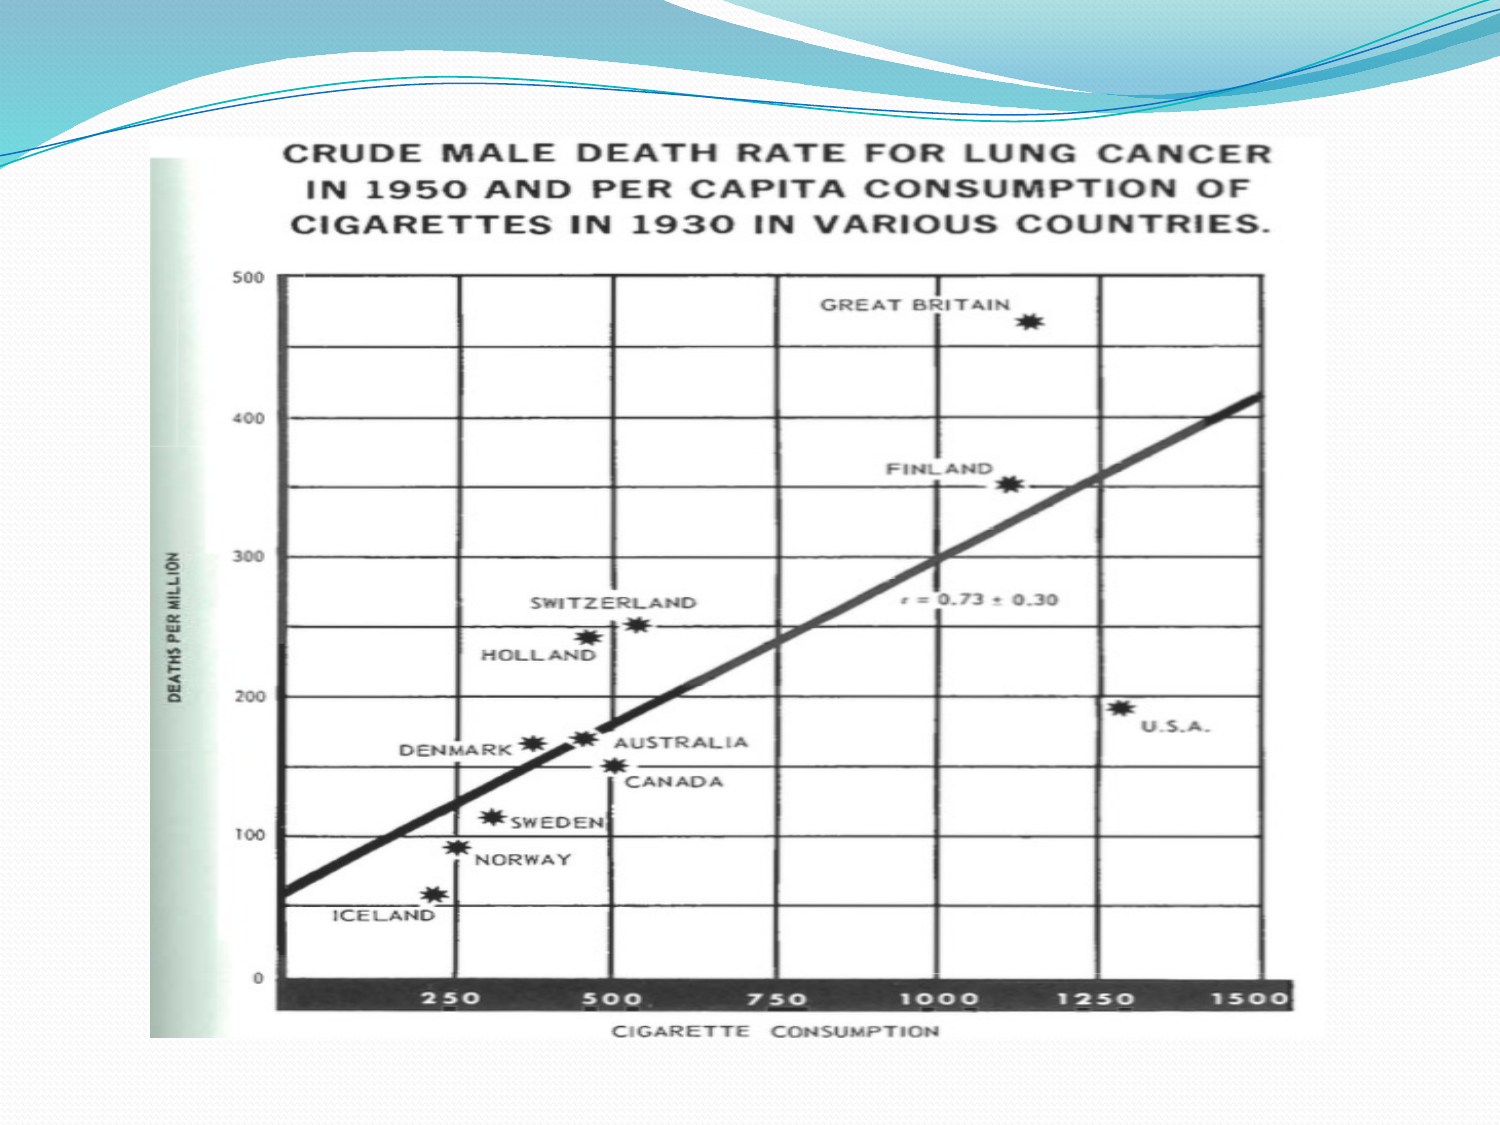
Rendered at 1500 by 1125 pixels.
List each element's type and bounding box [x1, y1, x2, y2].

list [149, 137, 1326, 1038]
